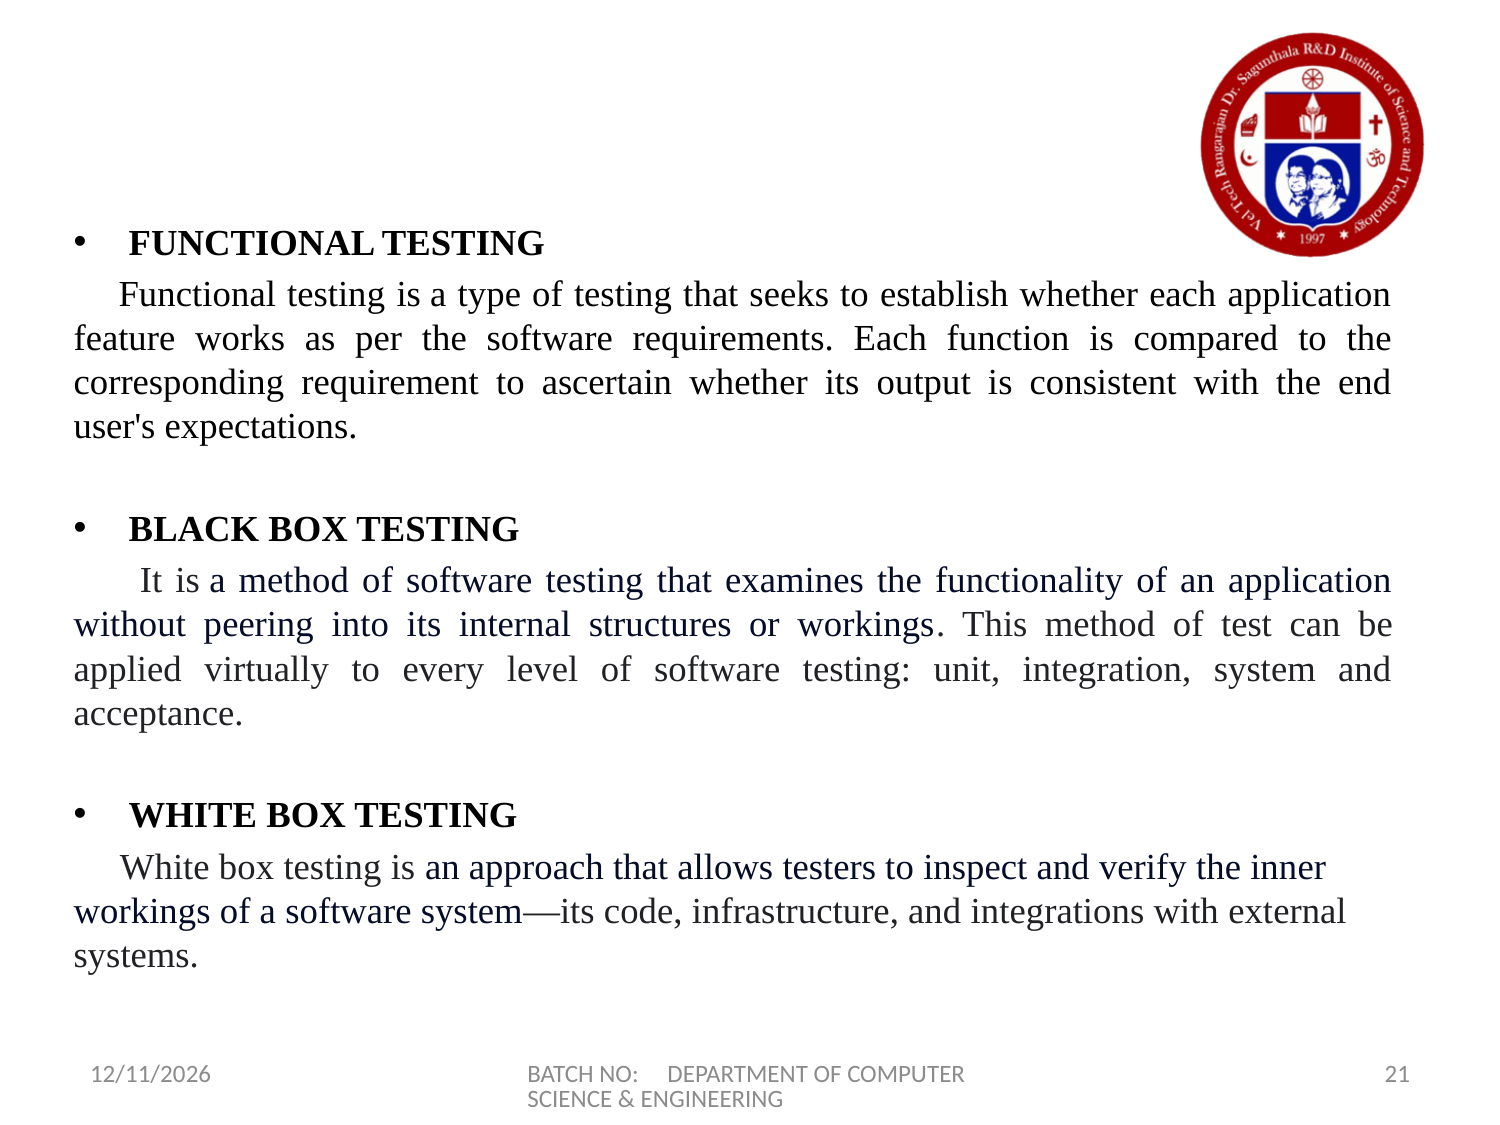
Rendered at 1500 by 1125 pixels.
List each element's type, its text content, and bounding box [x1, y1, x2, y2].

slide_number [75, 1042, 425, 1103]
slide_number 21 [1074, 1042, 1425, 1103]
footer BATCH NO: DEPARTMENT OF COMPUTER SCIENCE & ENGINEERING [512, 1042, 988, 1103]
picture [1200, 32, 1425, 258]
list FUNCTIONAL TESTING Functional testing is a type of testing that seeks to establish whether each application feature works as per the software requirements. Each function is compared to the corresponding requirement to ascertain whether its output is consistent with the end user's expectations. BLACK BOX TESTING It is a method of software testing that examines the functionality of an application without peering into its internal structures or workings. This method of test can be applied virtually to every level of software testing: unit, integration, system and acceptance. WHITE BOX TESTING White box testing is an approach that allows testers to inspect and verify the inner workings of a software system—its code, infrastructure, and integrations with external systems. [58, 210, 1409, 985]
